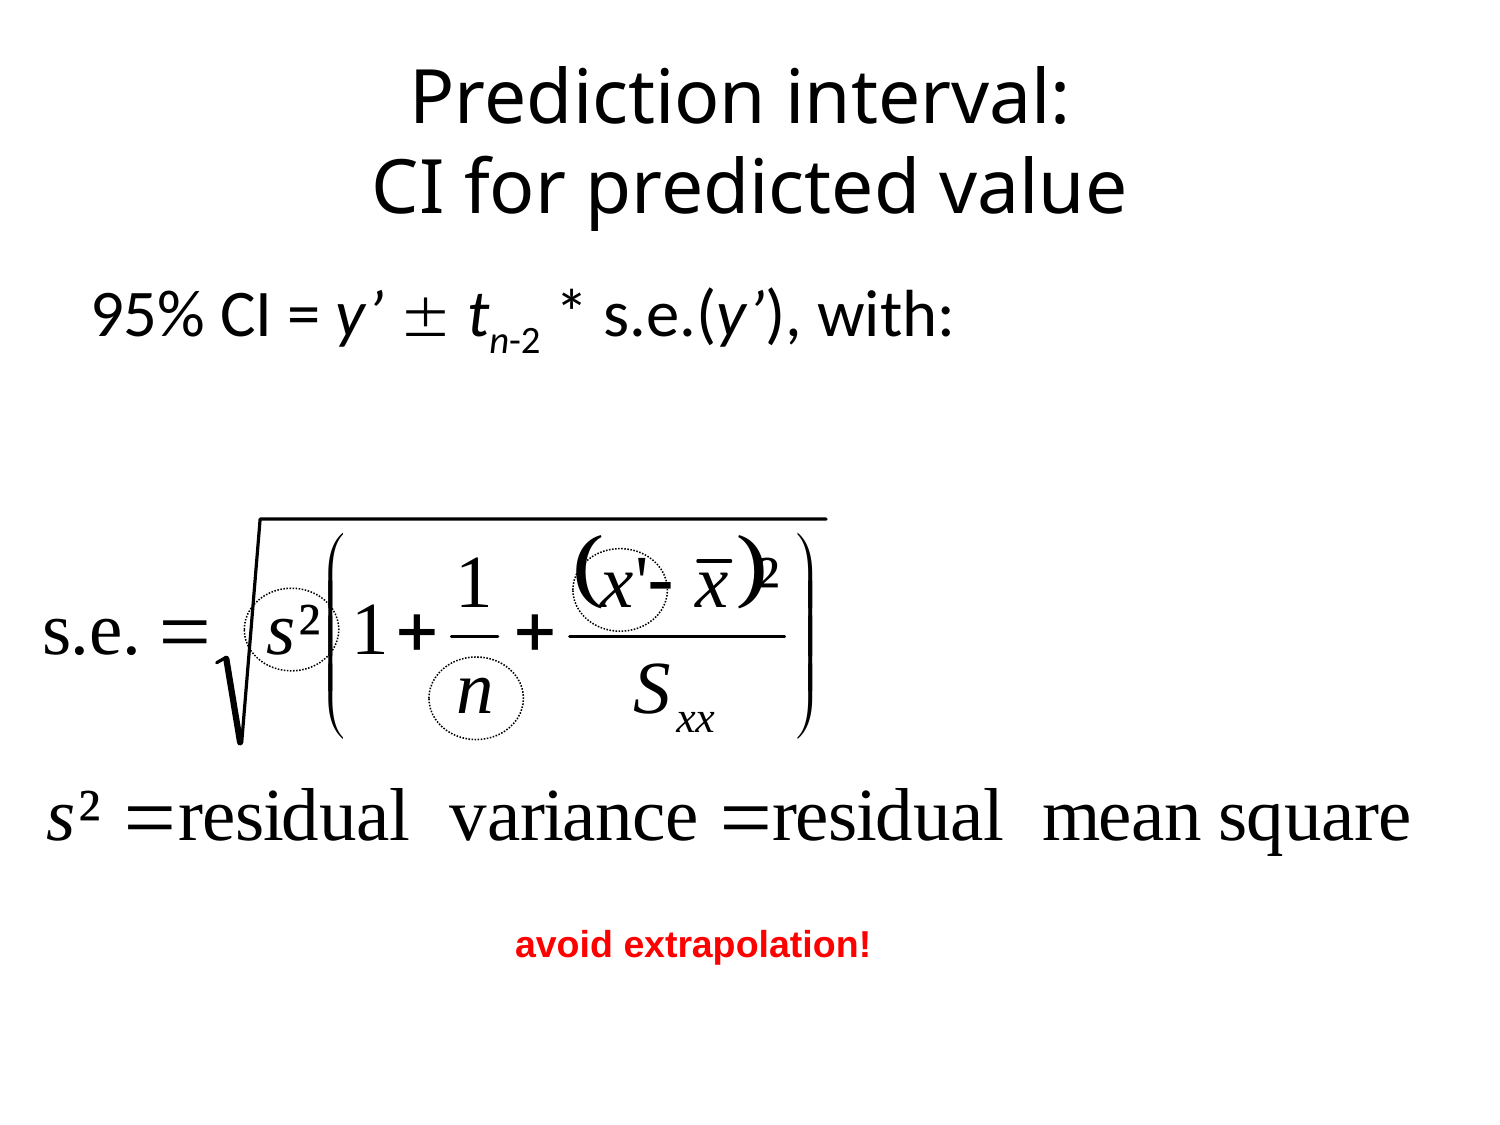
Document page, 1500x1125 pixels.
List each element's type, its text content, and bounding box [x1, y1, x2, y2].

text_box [33, 499, 1430, 876]
title Prediction interval: CI for predicted value [75, 45, 1425, 233]
text_box avoid extrapolation! [500, 912, 887, 973]
list 95% CI = y’  tn-2 * s.e.(y’), with: [75, 884, 1425, 1005]
list 95% CI = y’  tn-2 * s.e.(y’), with: [75, 262, 1425, 497]
